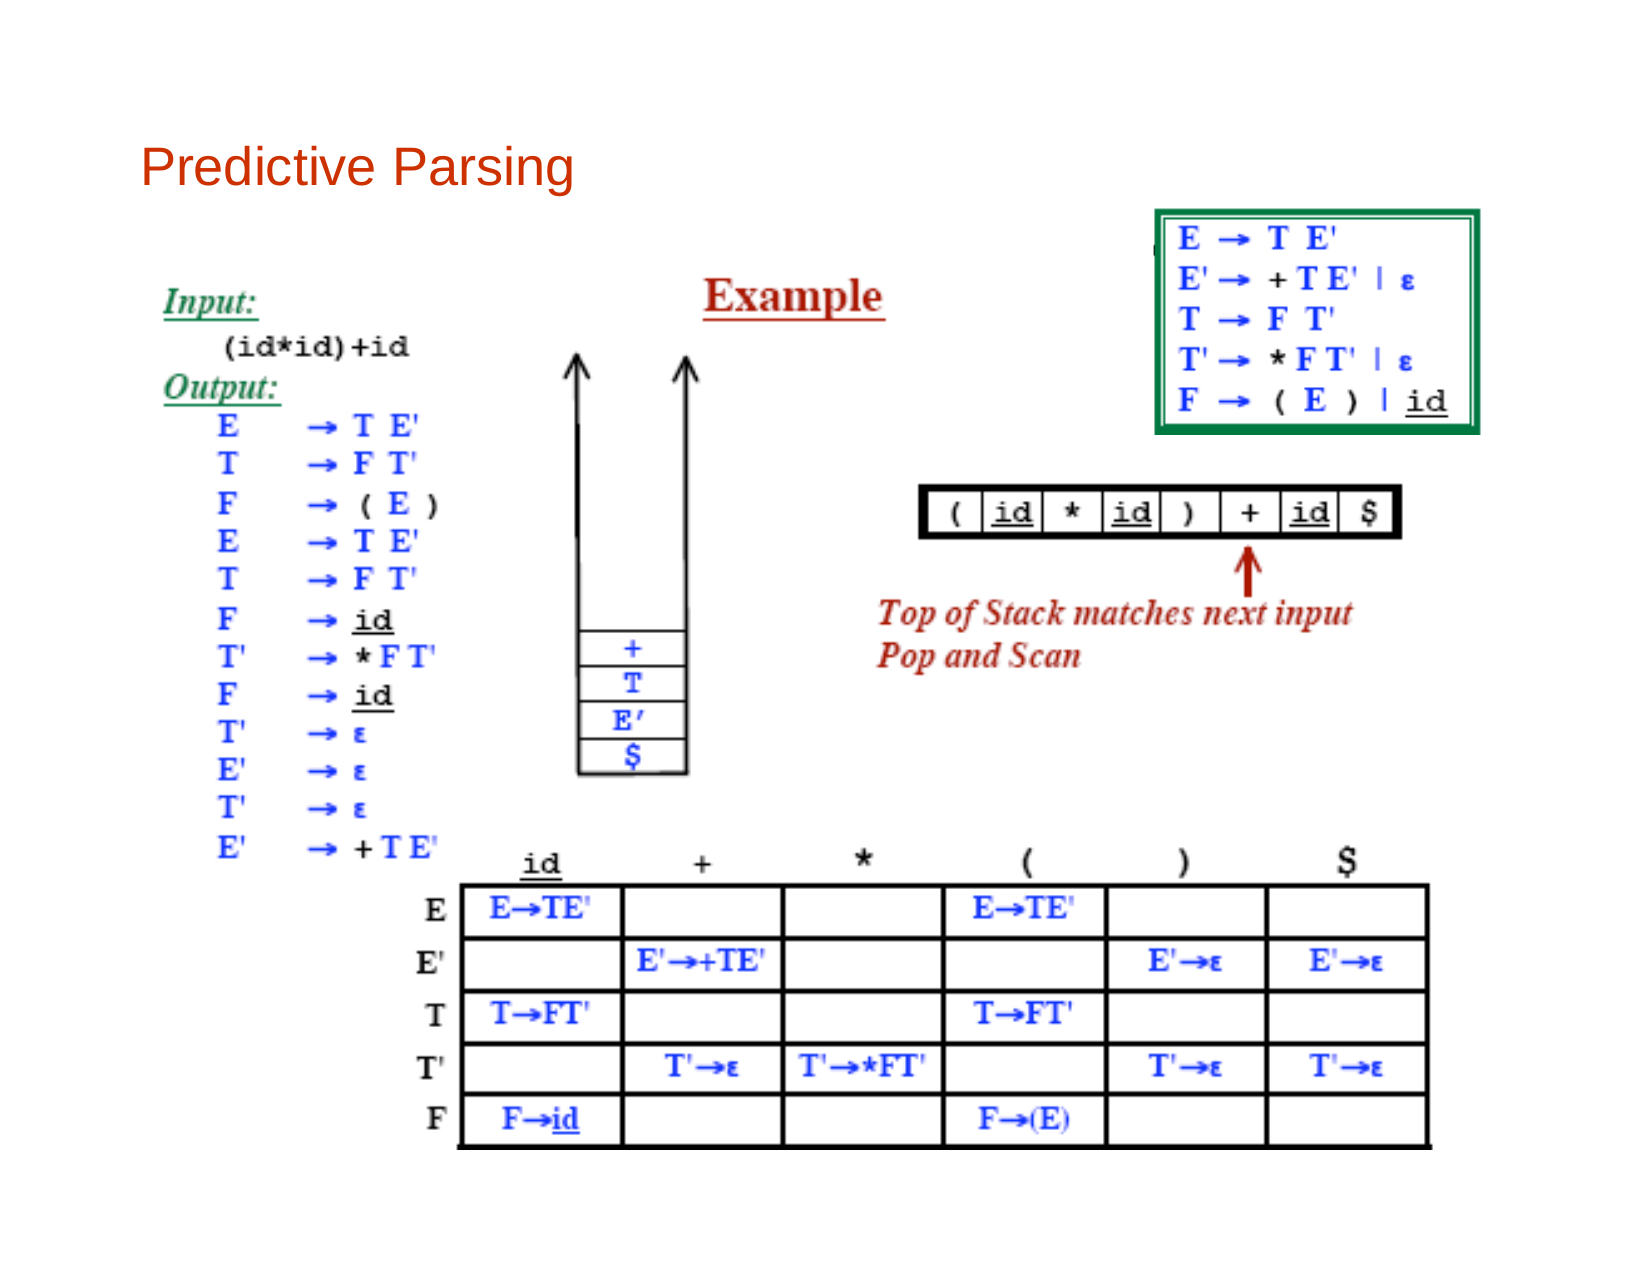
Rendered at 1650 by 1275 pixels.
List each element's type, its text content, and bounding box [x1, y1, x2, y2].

title Predictive Parsing [137, 128, 579, 344]
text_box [162, 203, 1483, 1150]
